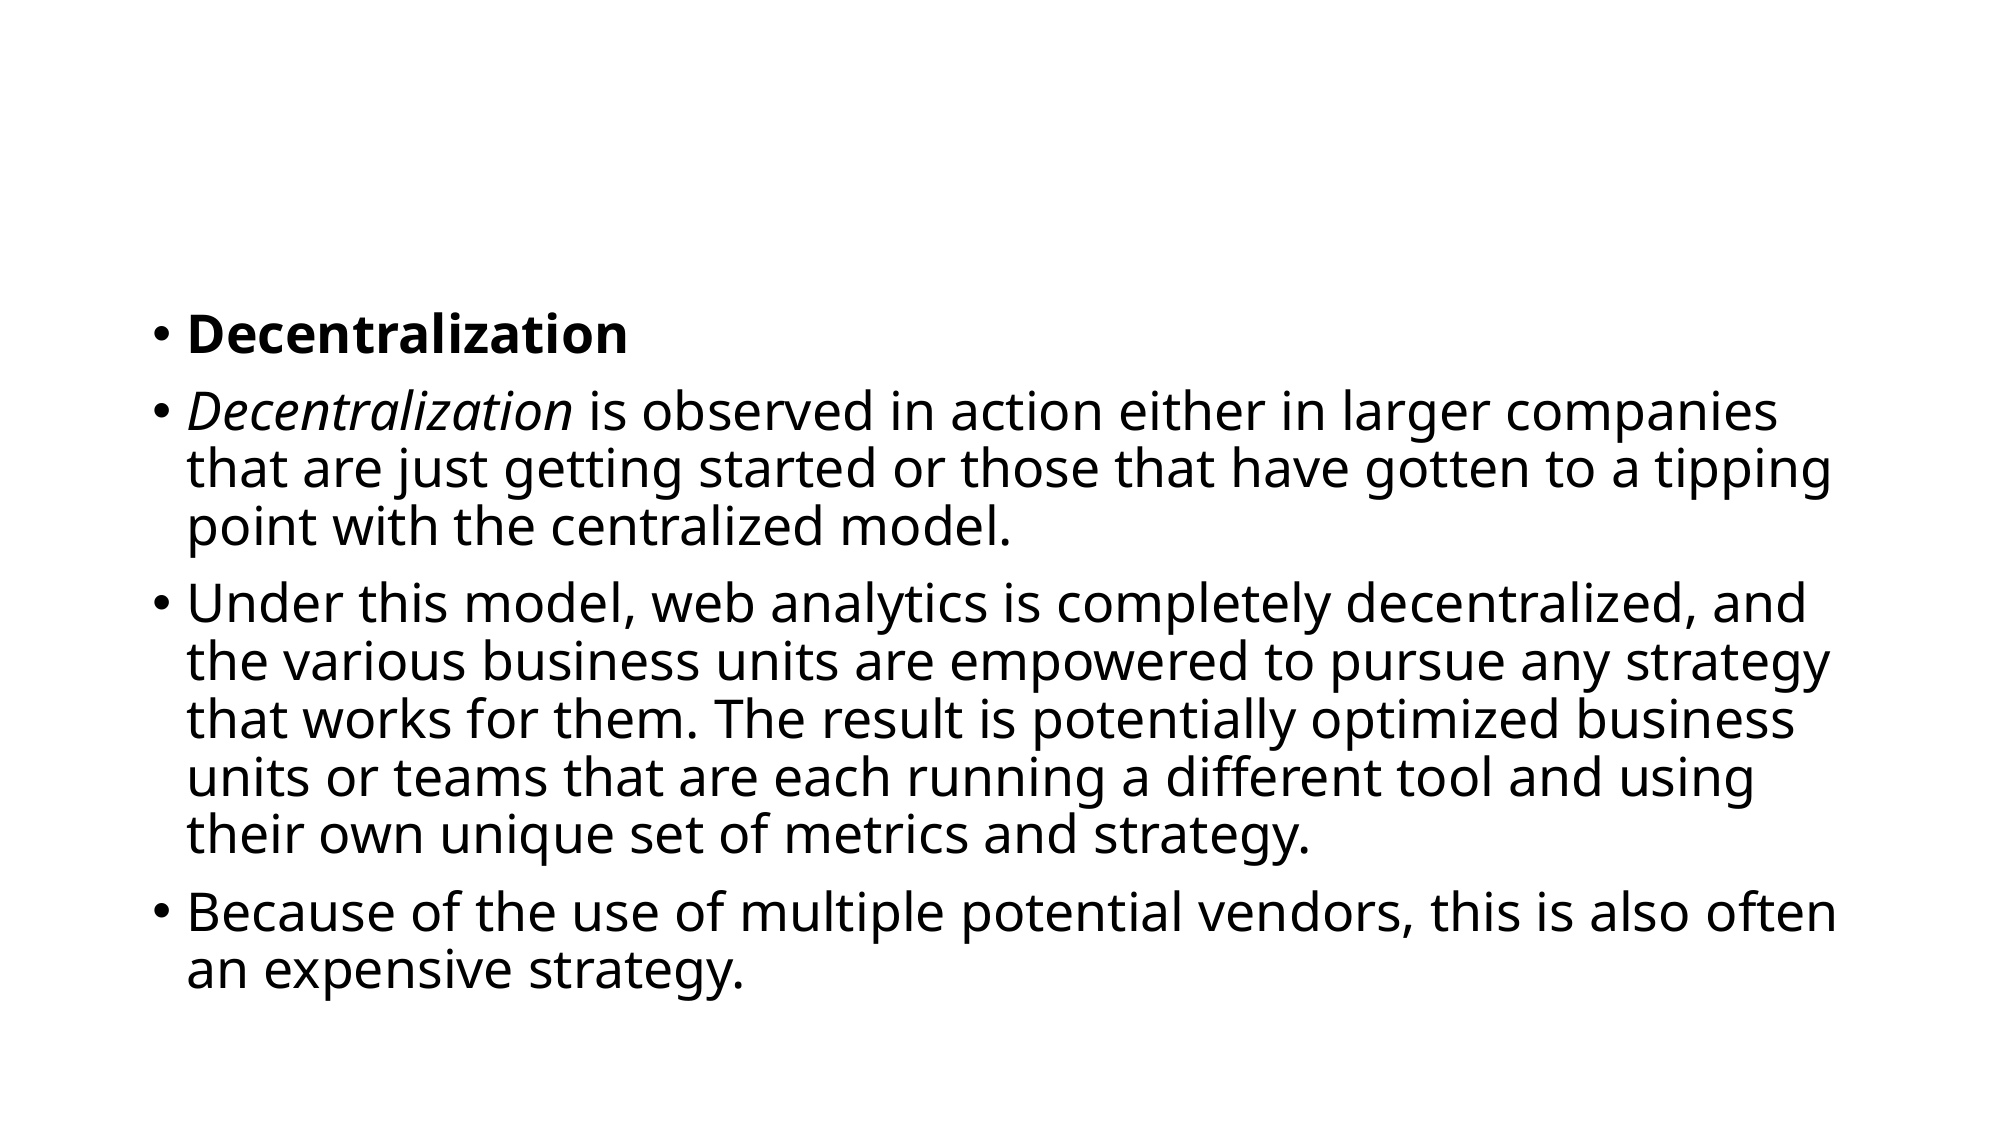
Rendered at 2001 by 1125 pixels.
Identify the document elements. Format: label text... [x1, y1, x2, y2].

list Decentralization Decentralization is observed in action either in larger companies that are just getting started or those that have gotten to a tipping point with the centralized model. Under this model, web analytics is completely decentralized, and the various business units are empowered to pursue any strategy that works for them. The result is potentially optimized business units or teams that are each running a different tool and using their own unique set of metrics and strategy. Because of the use of multiple potential vendors, this is also often an expensive strategy. [137, 299, 1863, 1014]
